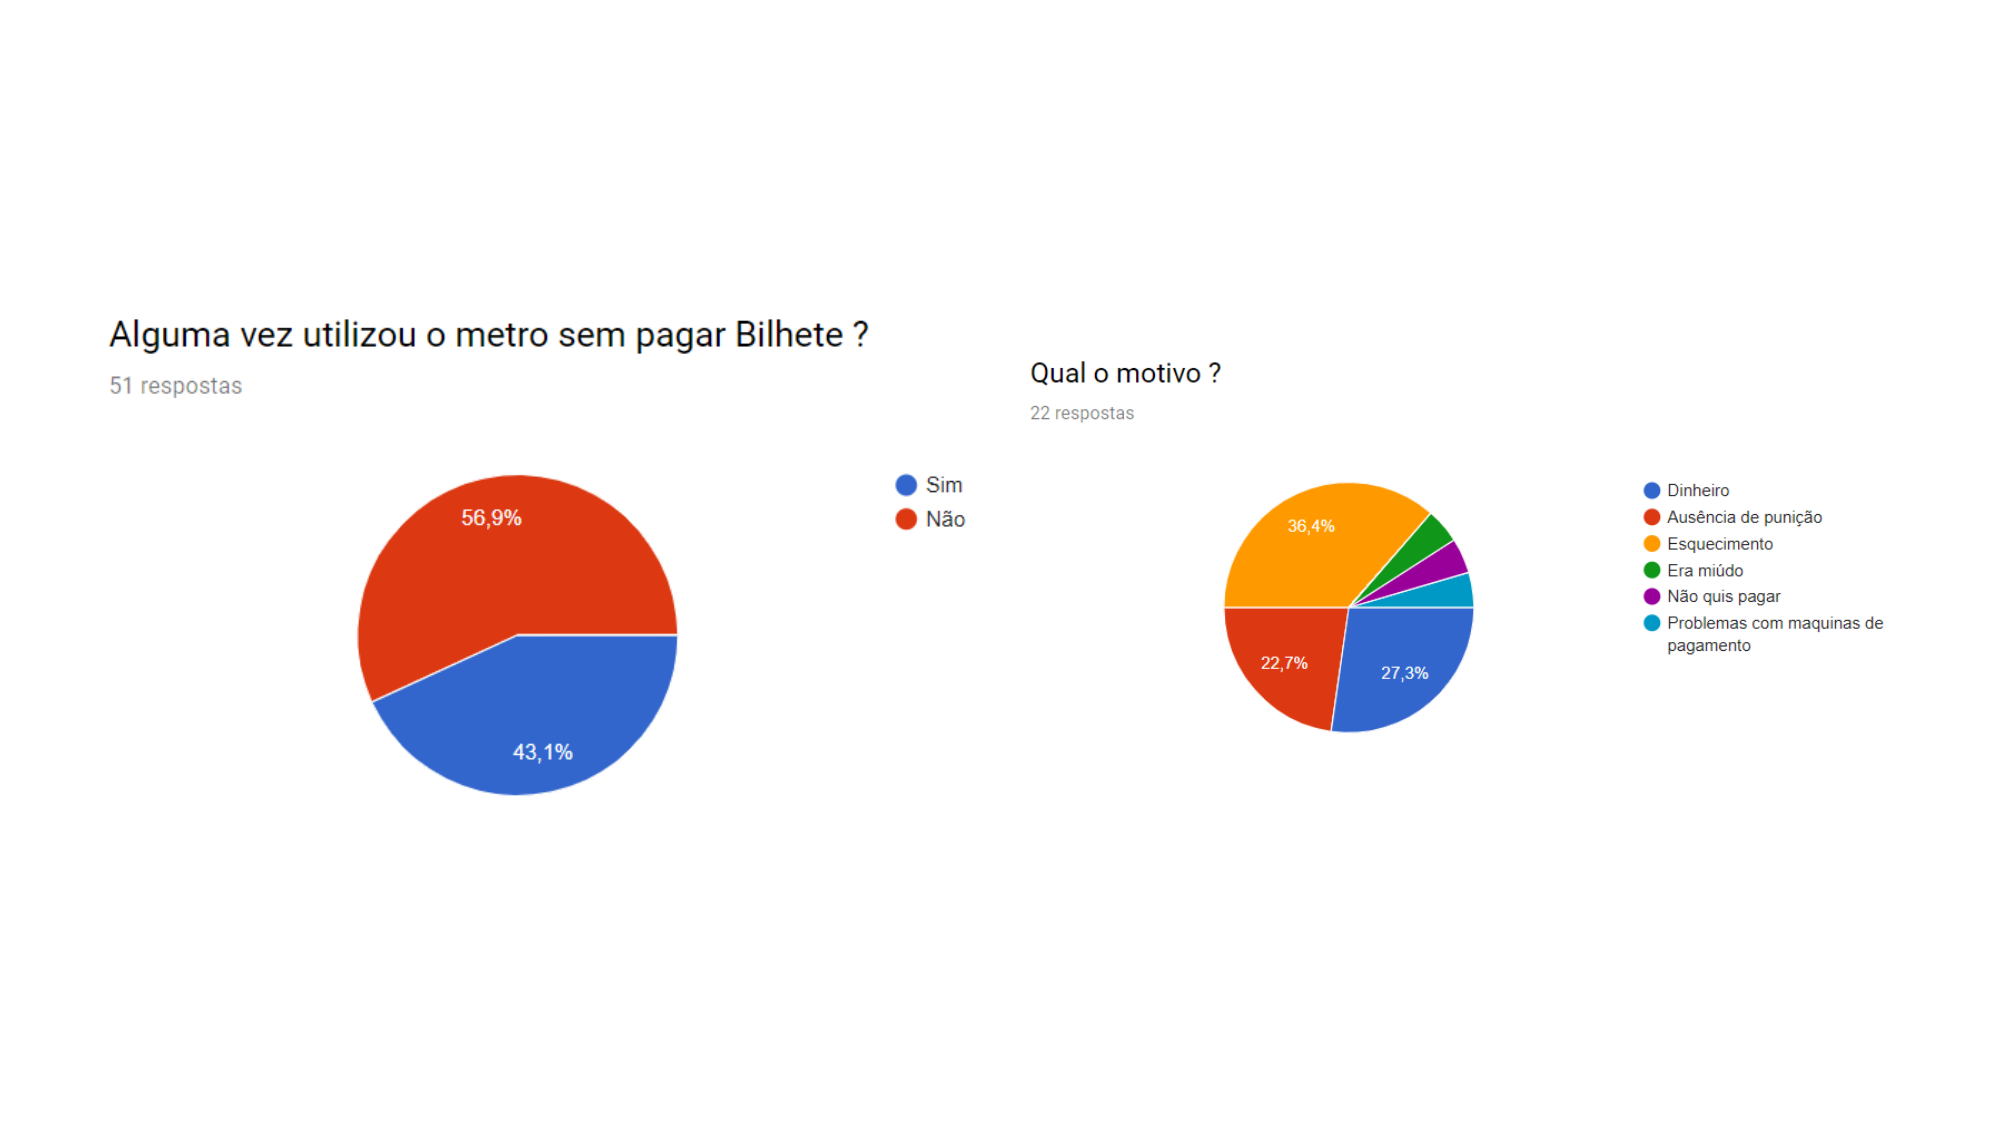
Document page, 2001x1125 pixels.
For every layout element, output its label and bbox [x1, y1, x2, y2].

picture [105, 311, 974, 814]
picture [1026, 358, 1895, 767]
